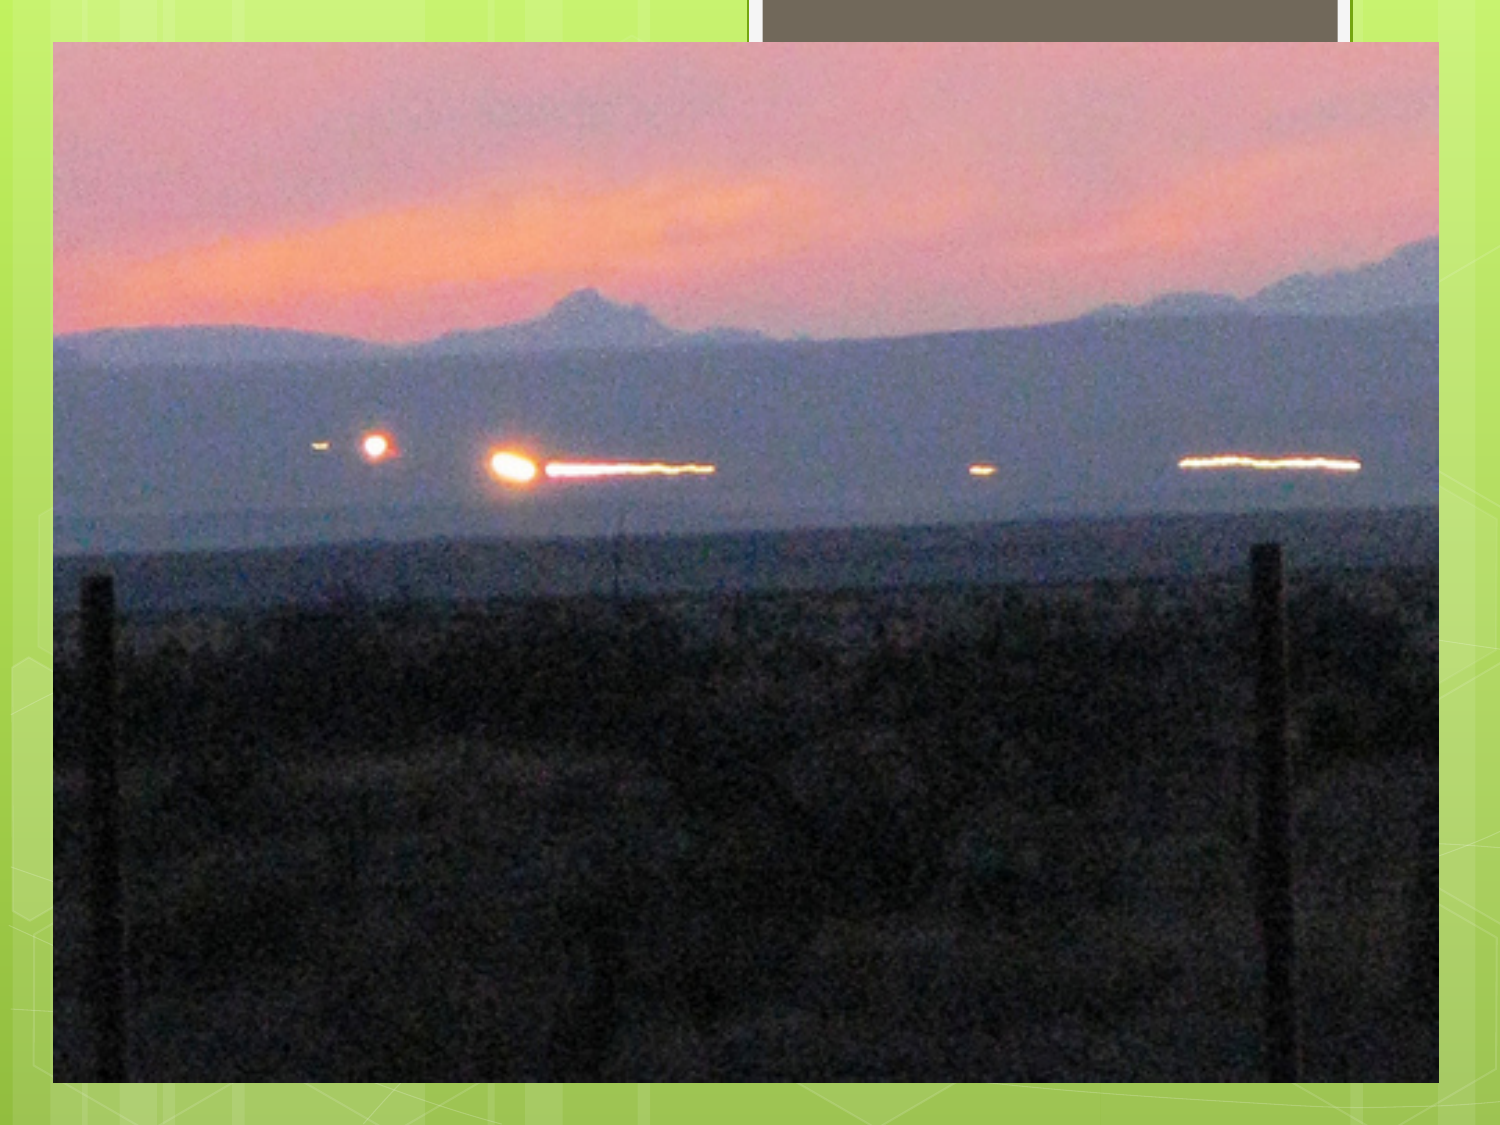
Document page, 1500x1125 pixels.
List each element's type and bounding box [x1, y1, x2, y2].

list [52, 42, 1440, 1083]
